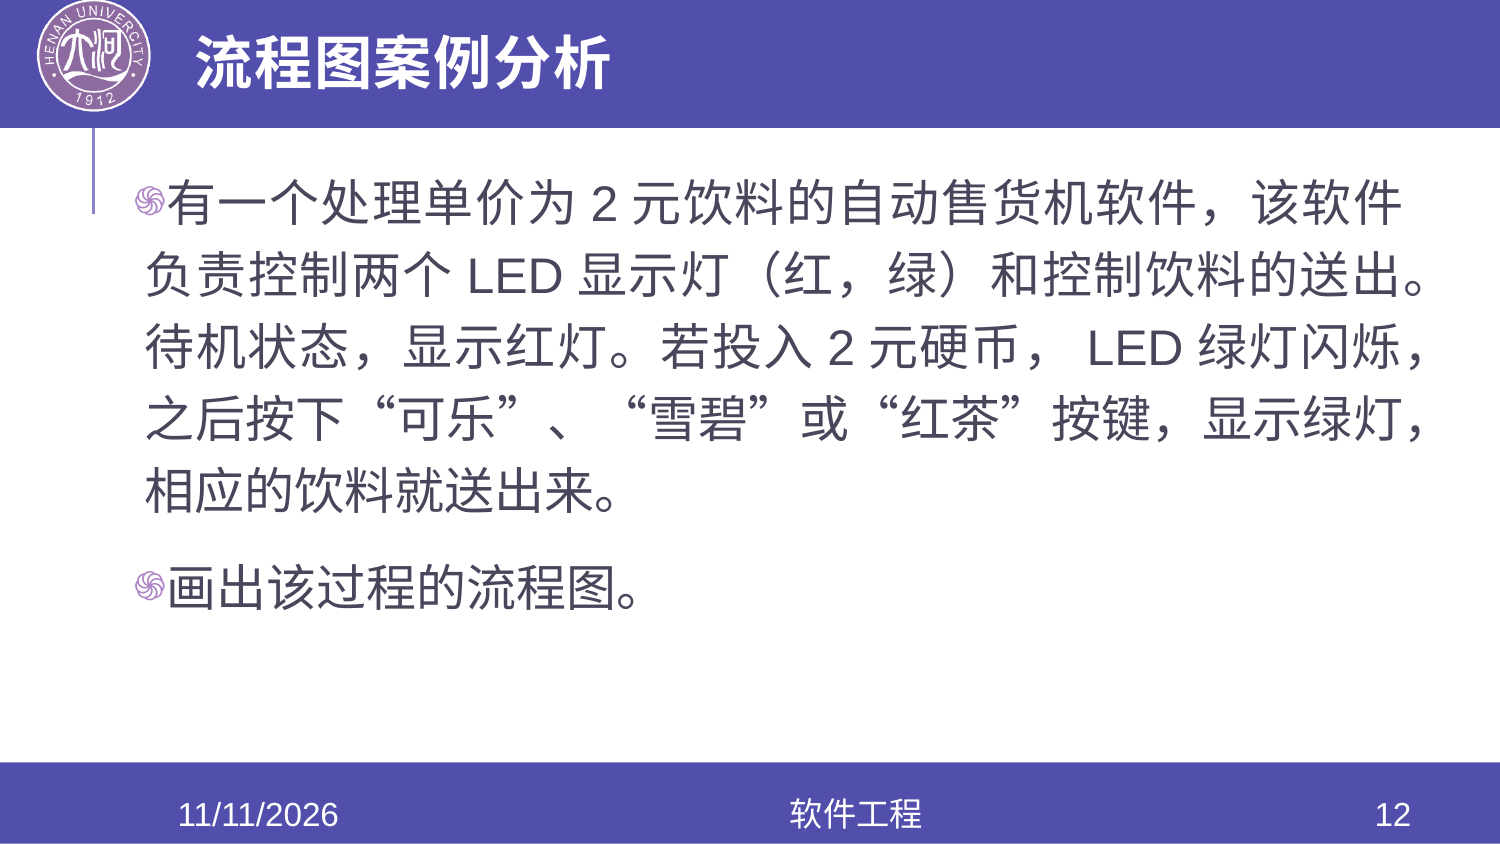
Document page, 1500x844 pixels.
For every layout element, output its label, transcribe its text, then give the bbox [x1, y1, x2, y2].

slide_number 12 [1333, 796, 1454, 830]
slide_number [126, 796, 391, 830]
title 流程图案例分析 [179, 0, 1454, 136]
list 有一个处理单价为2元饮料的自动售货机软件，该软件负责控制两个LED显示灯（红，绿）和控制饮料的送出。待机状态，显示红灯。若投入2元硬币，LED绿灯闪烁，之后按下“可乐”、“雪碧”或“红茶”按键，显示绿灯，相应的饮料就送出来。 画出该过程的流程图。 [126, 151, 1411, 777]
footer 软件工程 [391, 796, 1322, 830]
